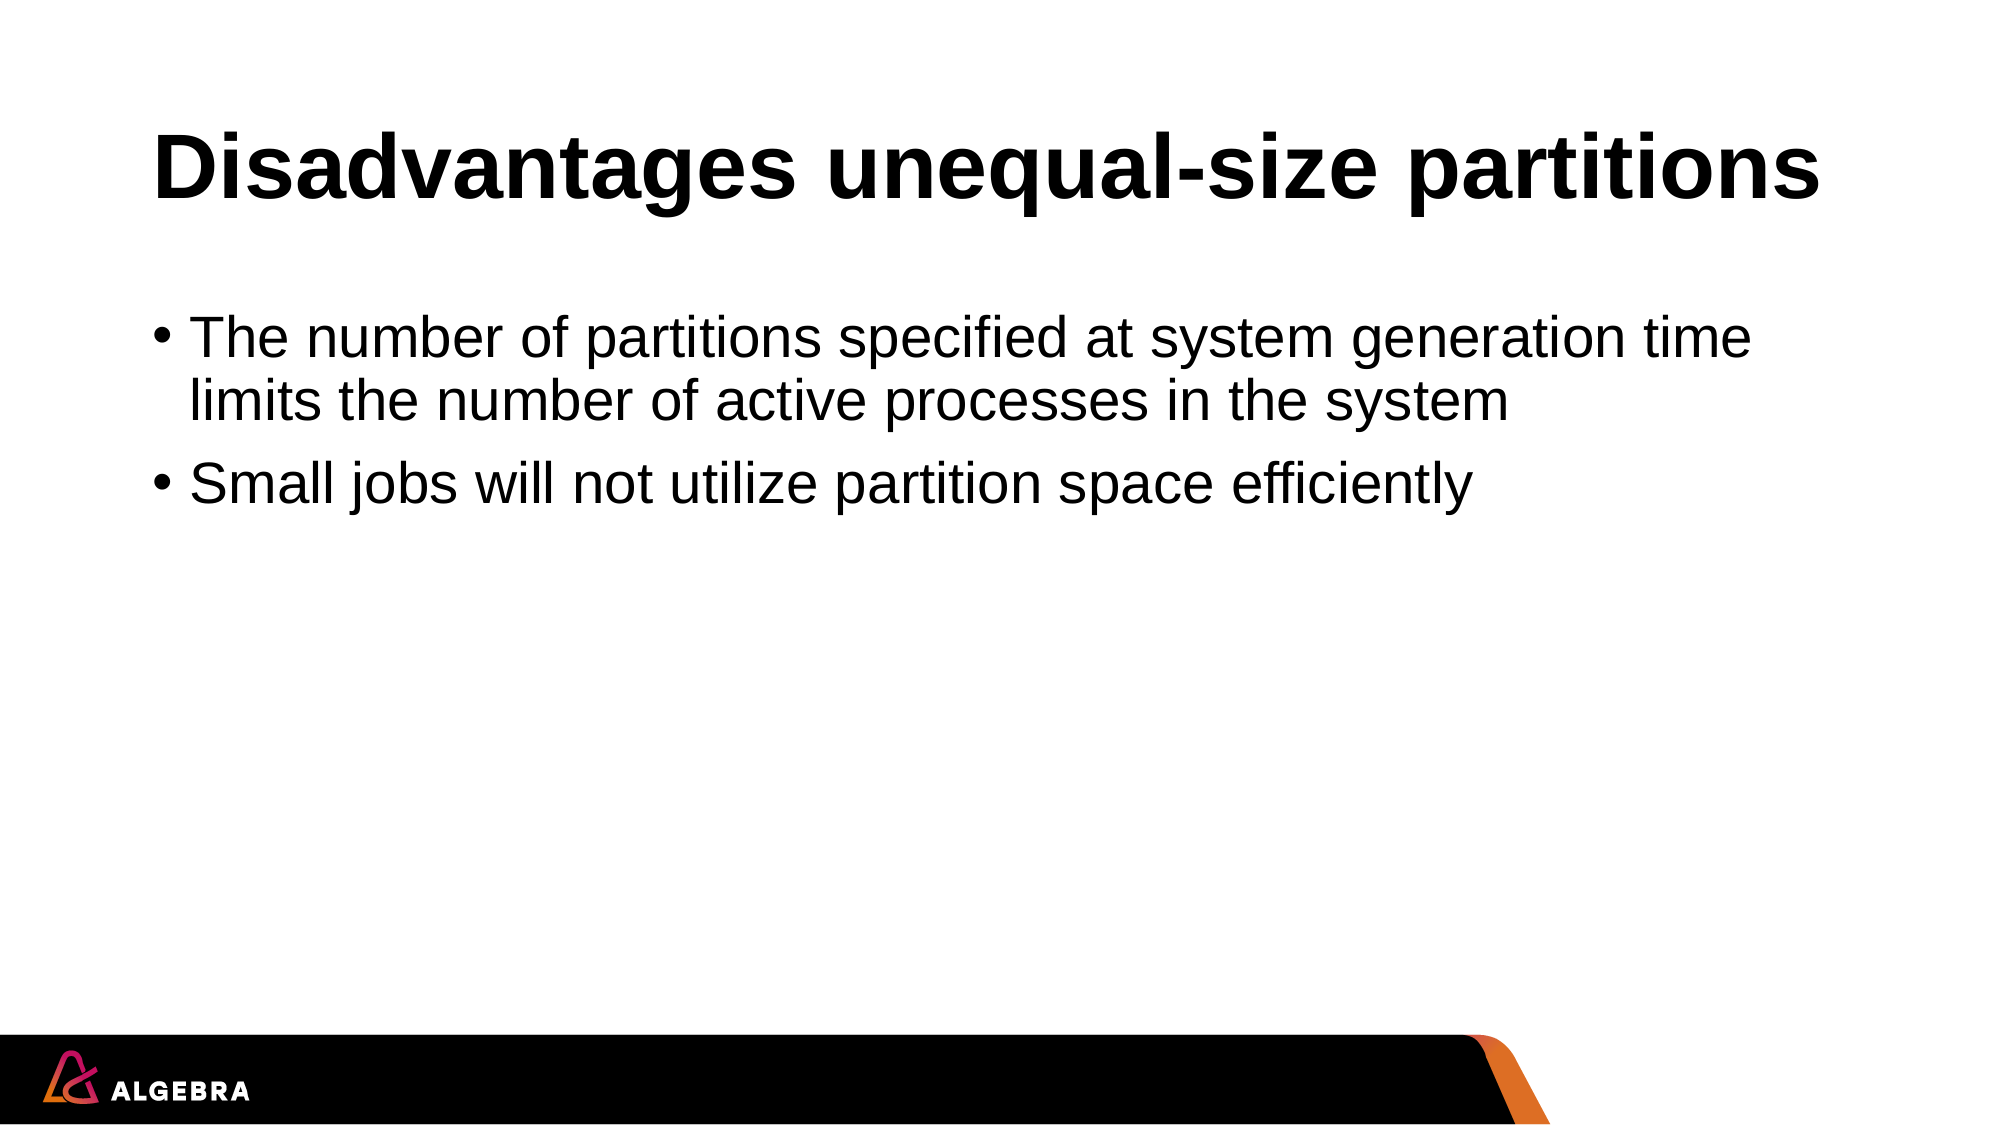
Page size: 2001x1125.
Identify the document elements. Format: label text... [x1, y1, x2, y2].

picture [0, 1034, 1733, 1125]
list The number of partitions specified at system generation time limits the number of active processes in the system Small jobs will not utilize partition space efficiently [137, 299, 1863, 1014]
title Disadvantages unequal-size partitions [137, 59, 1863, 278]
